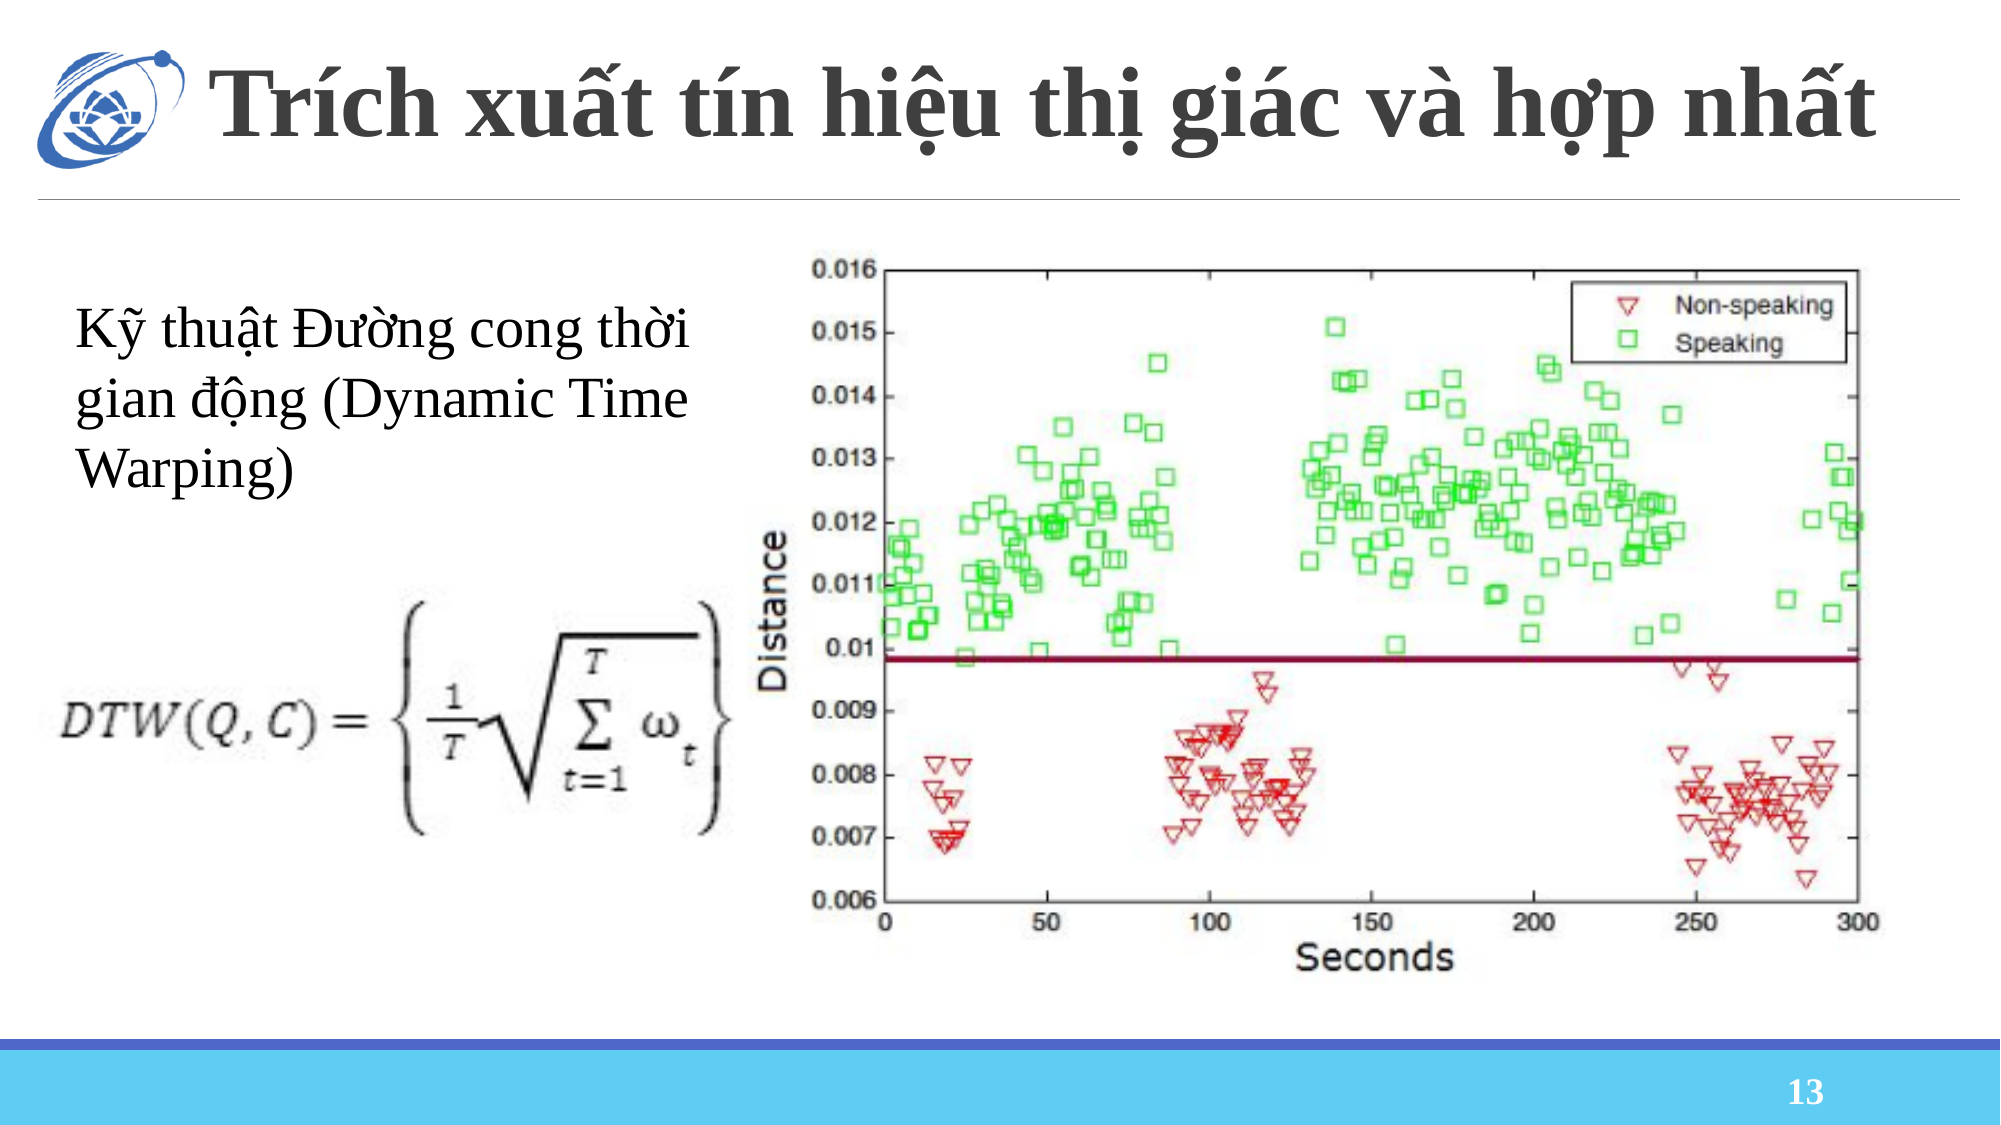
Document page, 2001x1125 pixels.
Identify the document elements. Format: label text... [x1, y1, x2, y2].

text_box Kỹ thuật Đường cong thời gian động (Dynamic Time Warping) [60, 281, 719, 507]
picture [37, 34, 185, 183]
title Trích xuất tín hiệu thị giác và hợp nhất [193, 47, 1961, 192]
slide_number 13 [1624, 1059, 1840, 1120]
picture [37, 212, 2000, 1017]
